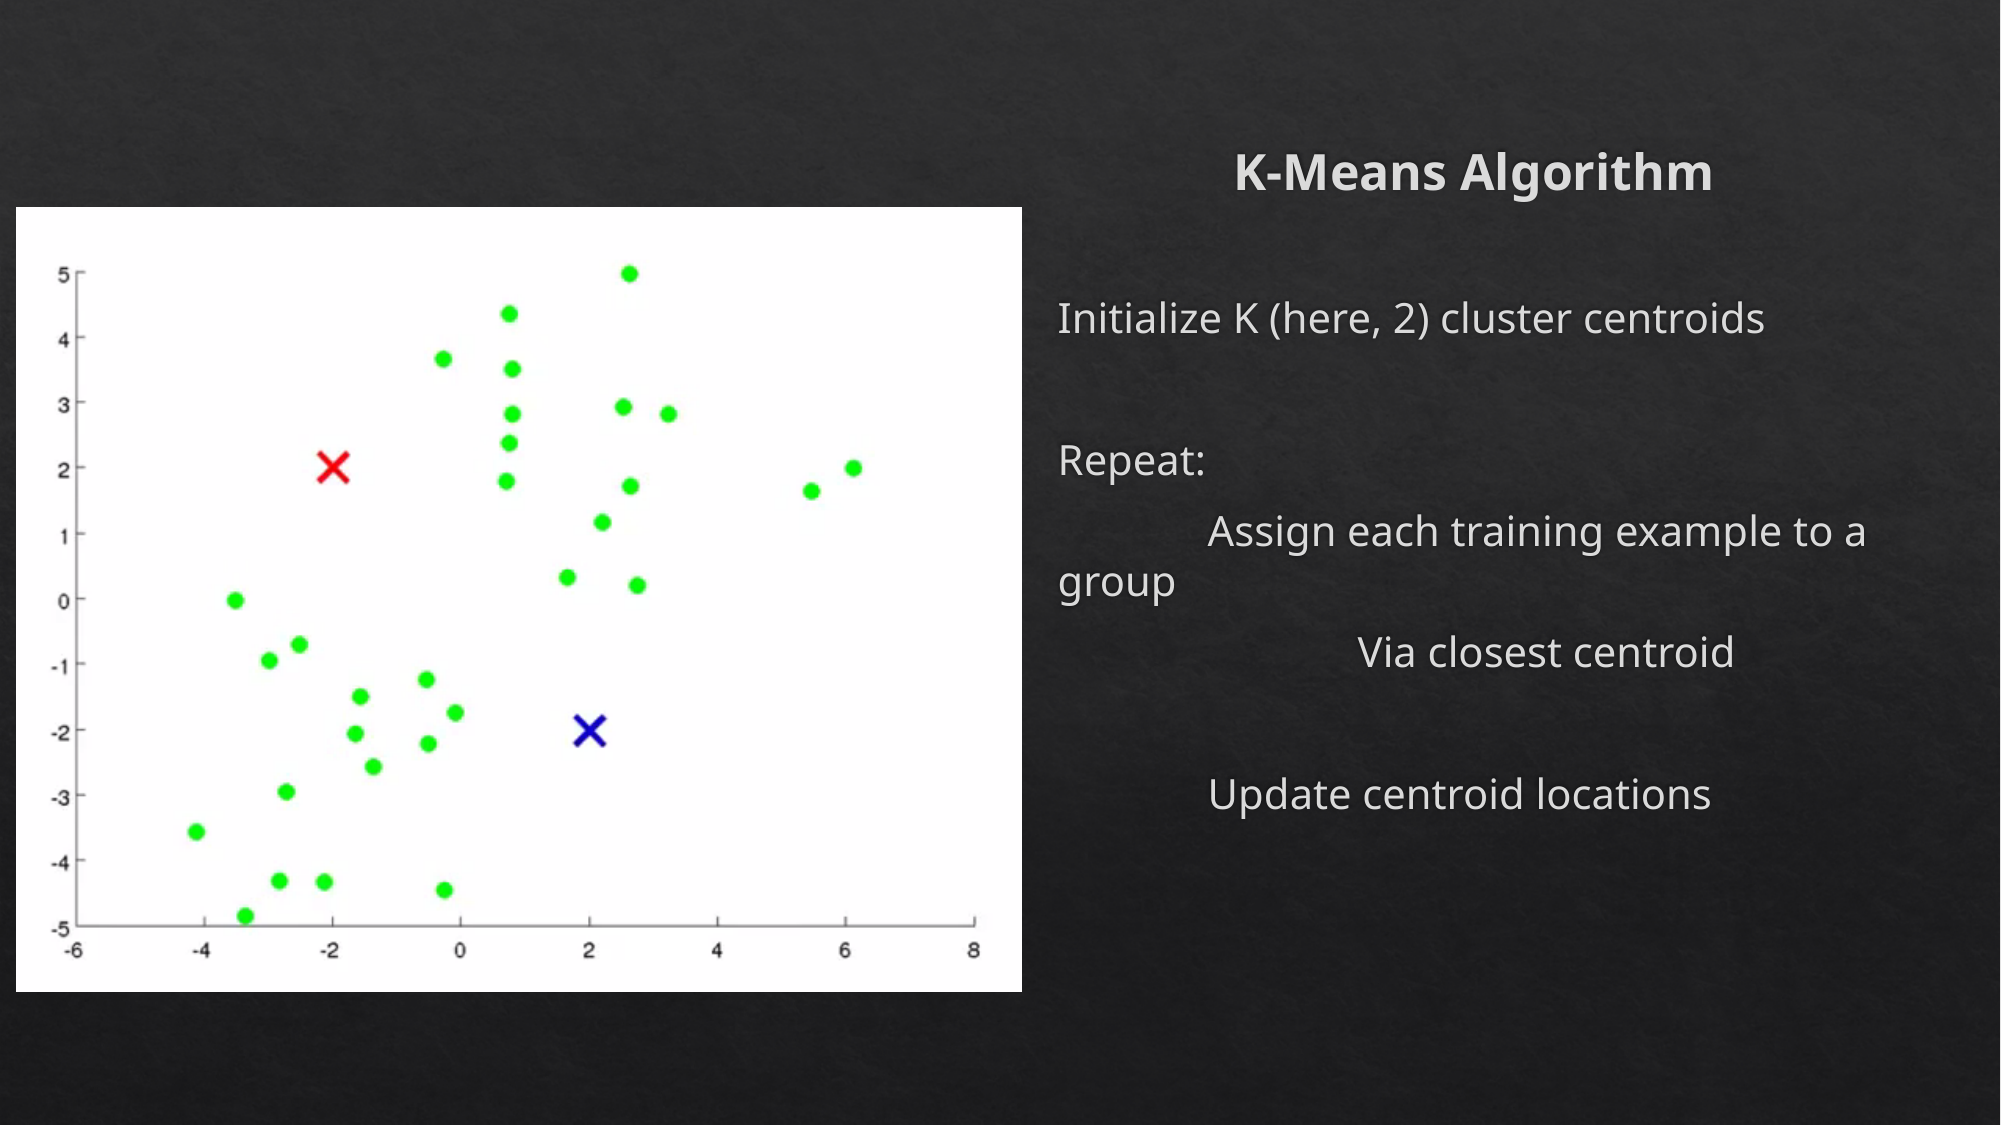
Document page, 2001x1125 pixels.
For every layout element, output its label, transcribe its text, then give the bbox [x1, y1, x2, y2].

picture [16, 207, 1022, 993]
list K-Means Algorithm Initialize K (here, 2) cluster centroids Repeat: Assign each training example to a group Via closest centroid Update centroid locations [1036, 132, 1906, 1064]
